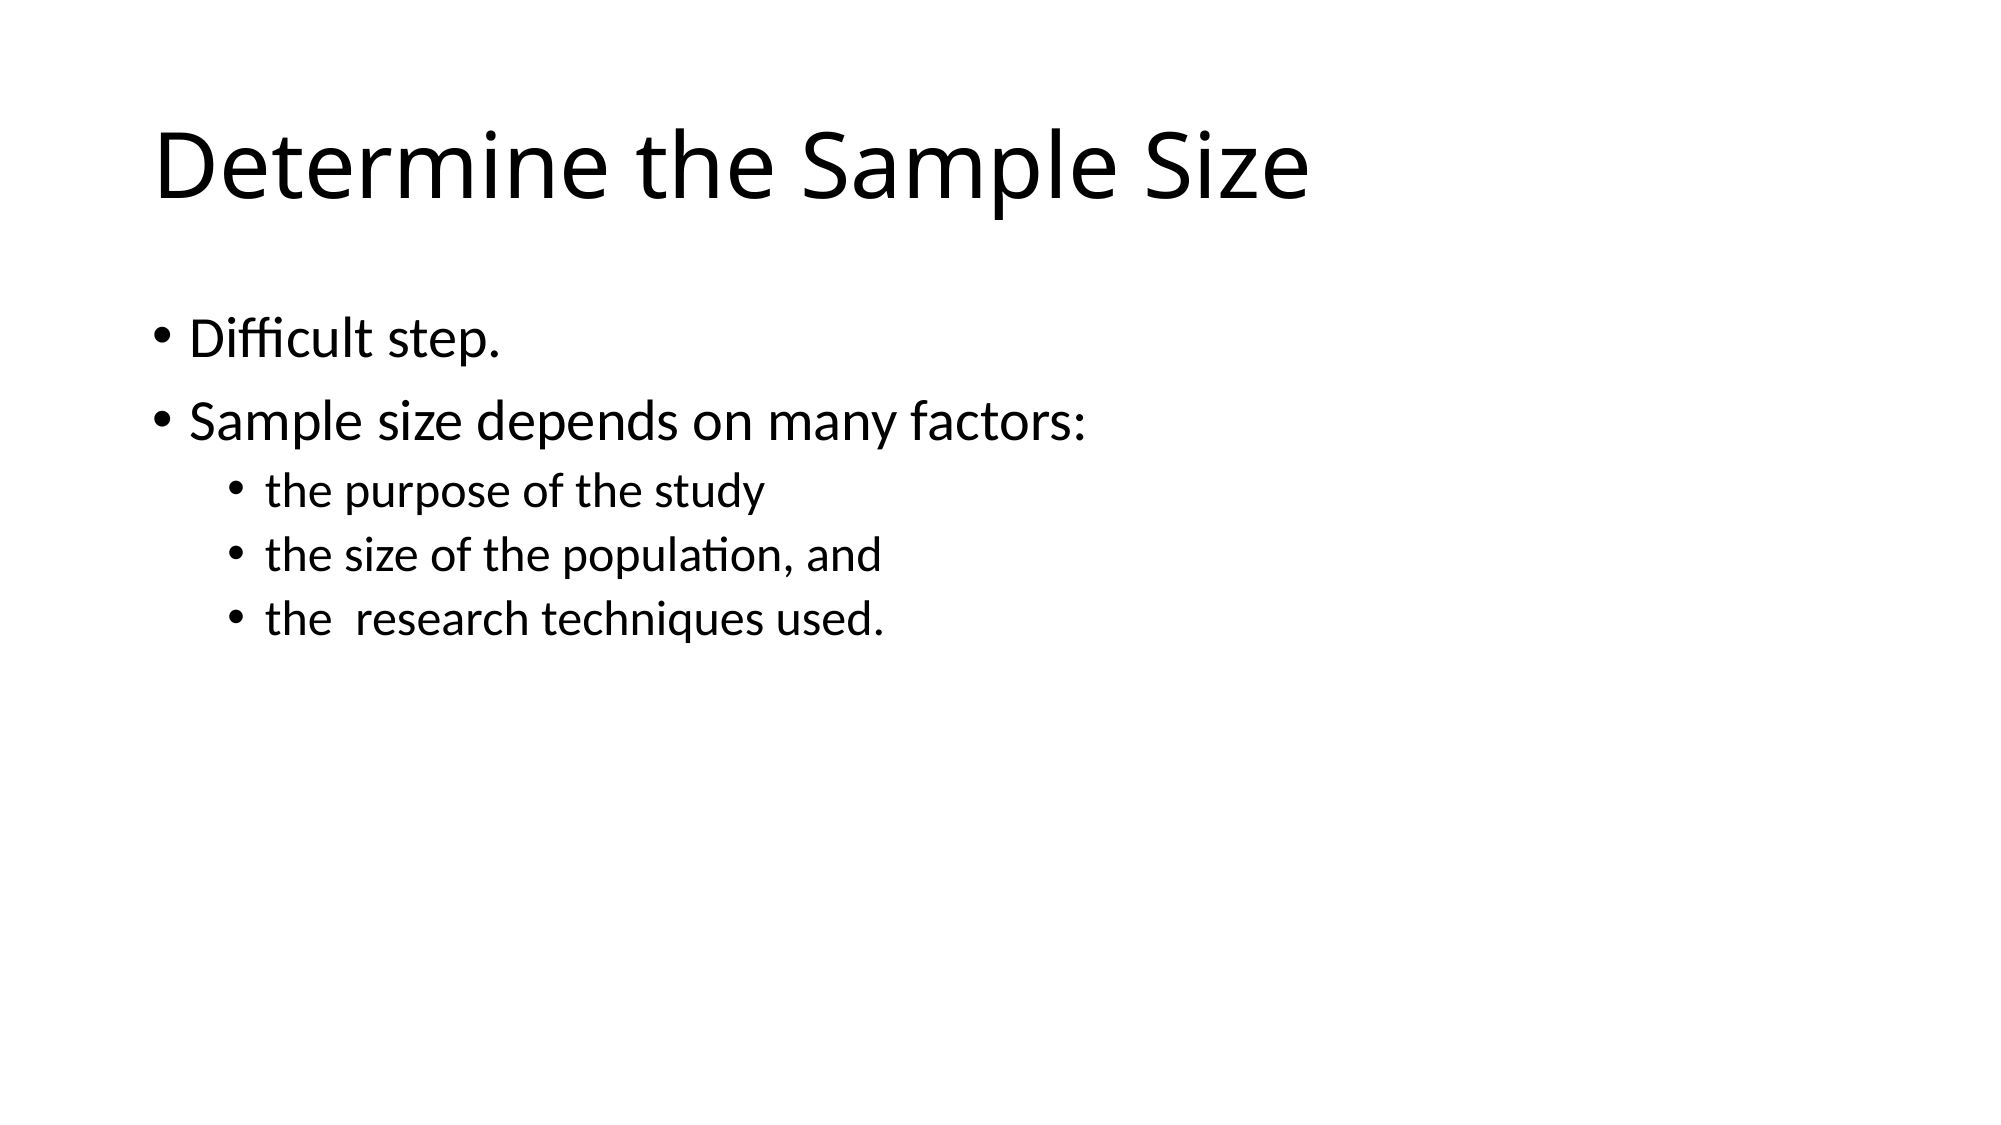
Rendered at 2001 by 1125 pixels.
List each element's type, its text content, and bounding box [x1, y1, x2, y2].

title Determine the Sample Size [137, 59, 1863, 278]
list Difficult step. Sample size depends on many factors: the purpose of the study the size of the population, and the research techniques used. [137, 299, 1863, 1014]
